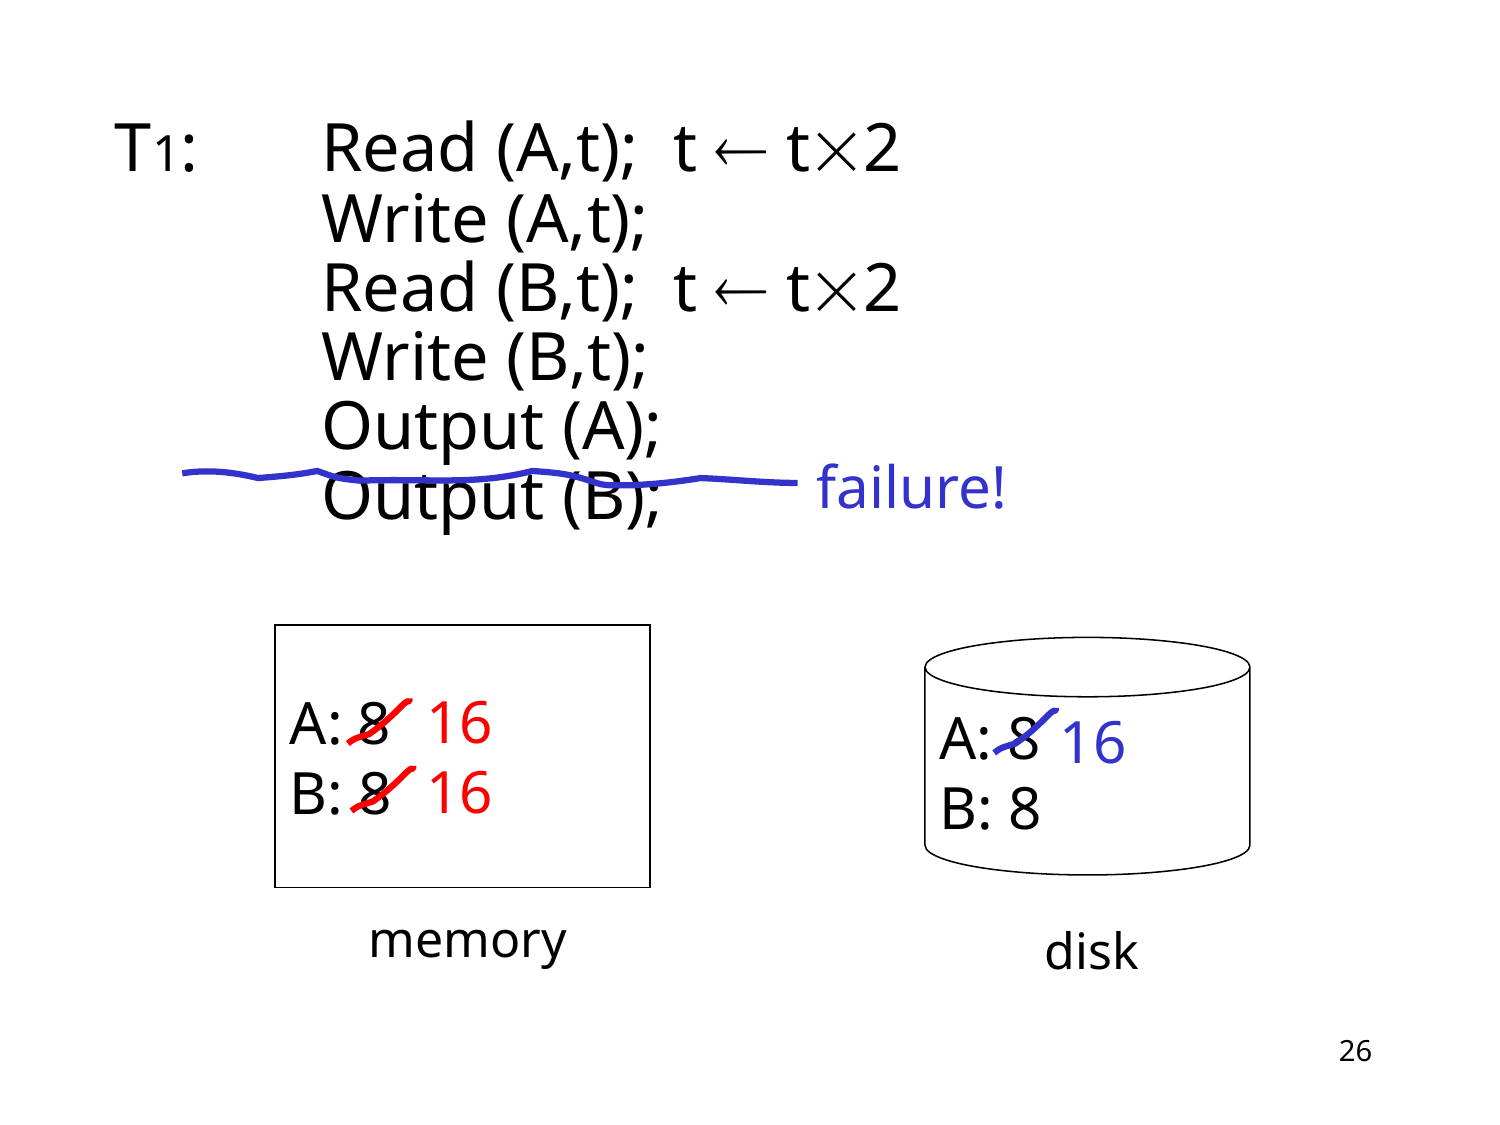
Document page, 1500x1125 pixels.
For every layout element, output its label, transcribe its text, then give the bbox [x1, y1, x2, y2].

slide_number 26 [1074, 1024, 1388, 1101]
text_box memory [353, 900, 582, 975]
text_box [182, 442, 1141, 784]
text_box ... [1146, 639, 1250, 694]
list T1: Read (A,t); t  t2 Write (A,t); Read (B,t); t  t2 Write (B,t); Output (A); Output (B); [99, 112, 1375, 963]
text_box disk [1030, 912, 1155, 988]
text_box A: 8 B: 8 [924, 639, 1250, 875]
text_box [347, 791, 507, 833]
text_box A: 8 B: 8 [274, 791, 650, 888]
